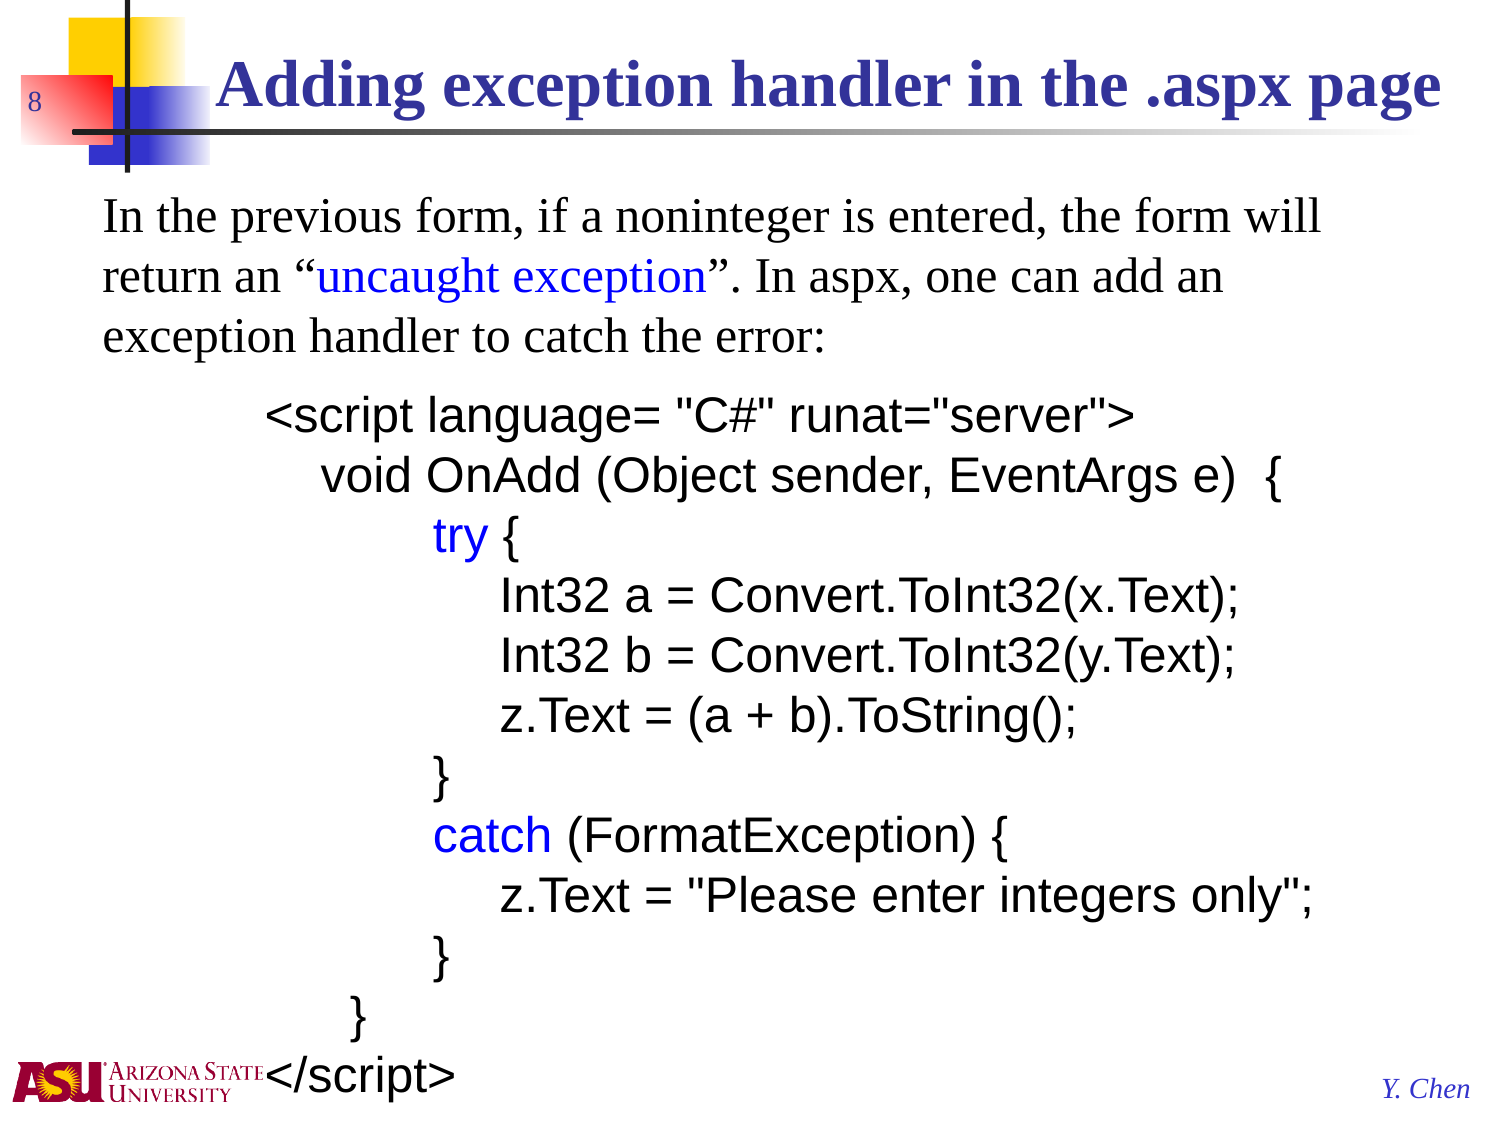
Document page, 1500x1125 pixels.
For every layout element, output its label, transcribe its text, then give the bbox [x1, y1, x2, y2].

text_box In the previous form, if a noninteger is entered, the form will return an “uncaught exception”. In aspx, one can add an exception handler to catch the error: [87, 174, 1400, 370]
picture [12, 1062, 249, 1102]
slide_number 8 [12, 49, 126, 126]
title Adding exception handler in the .aspx page [200, 24, 1488, 128]
text_box <script language= "C#" runat="server"> void OnAdd (Object sender, EventArgs e) { try { Int32 a = Convert.ToInt32(x.Text); Int32 b = Convert.ToInt32(y.Text); z.Text = (a + b).ToString(); } catch (FormatException) { z.Text = "Please enter integers only"; } } </script> [249, 375, 1450, 1111]
